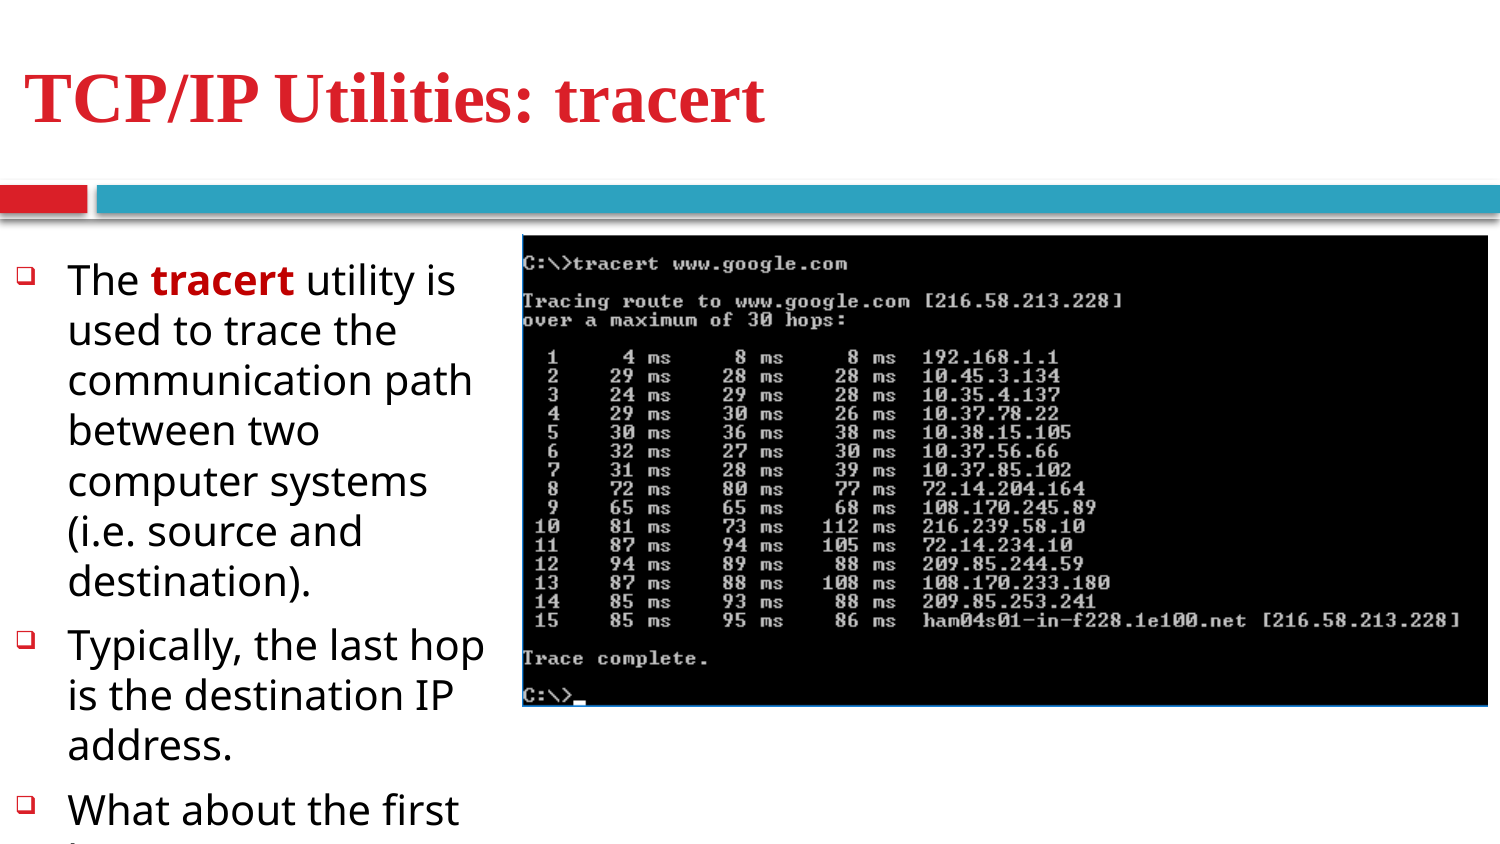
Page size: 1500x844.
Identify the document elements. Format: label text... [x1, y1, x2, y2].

picture [522, 234, 1488, 707]
text_box TCP/IP Utilities: tracert [24, 46, 1325, 140]
text_box The tracert utility is used to trace the communication path between two computer systems (i.e. source and destination). Typically, the last hop is the destination IP address. What about the first hop? [0, 246, 523, 844]
